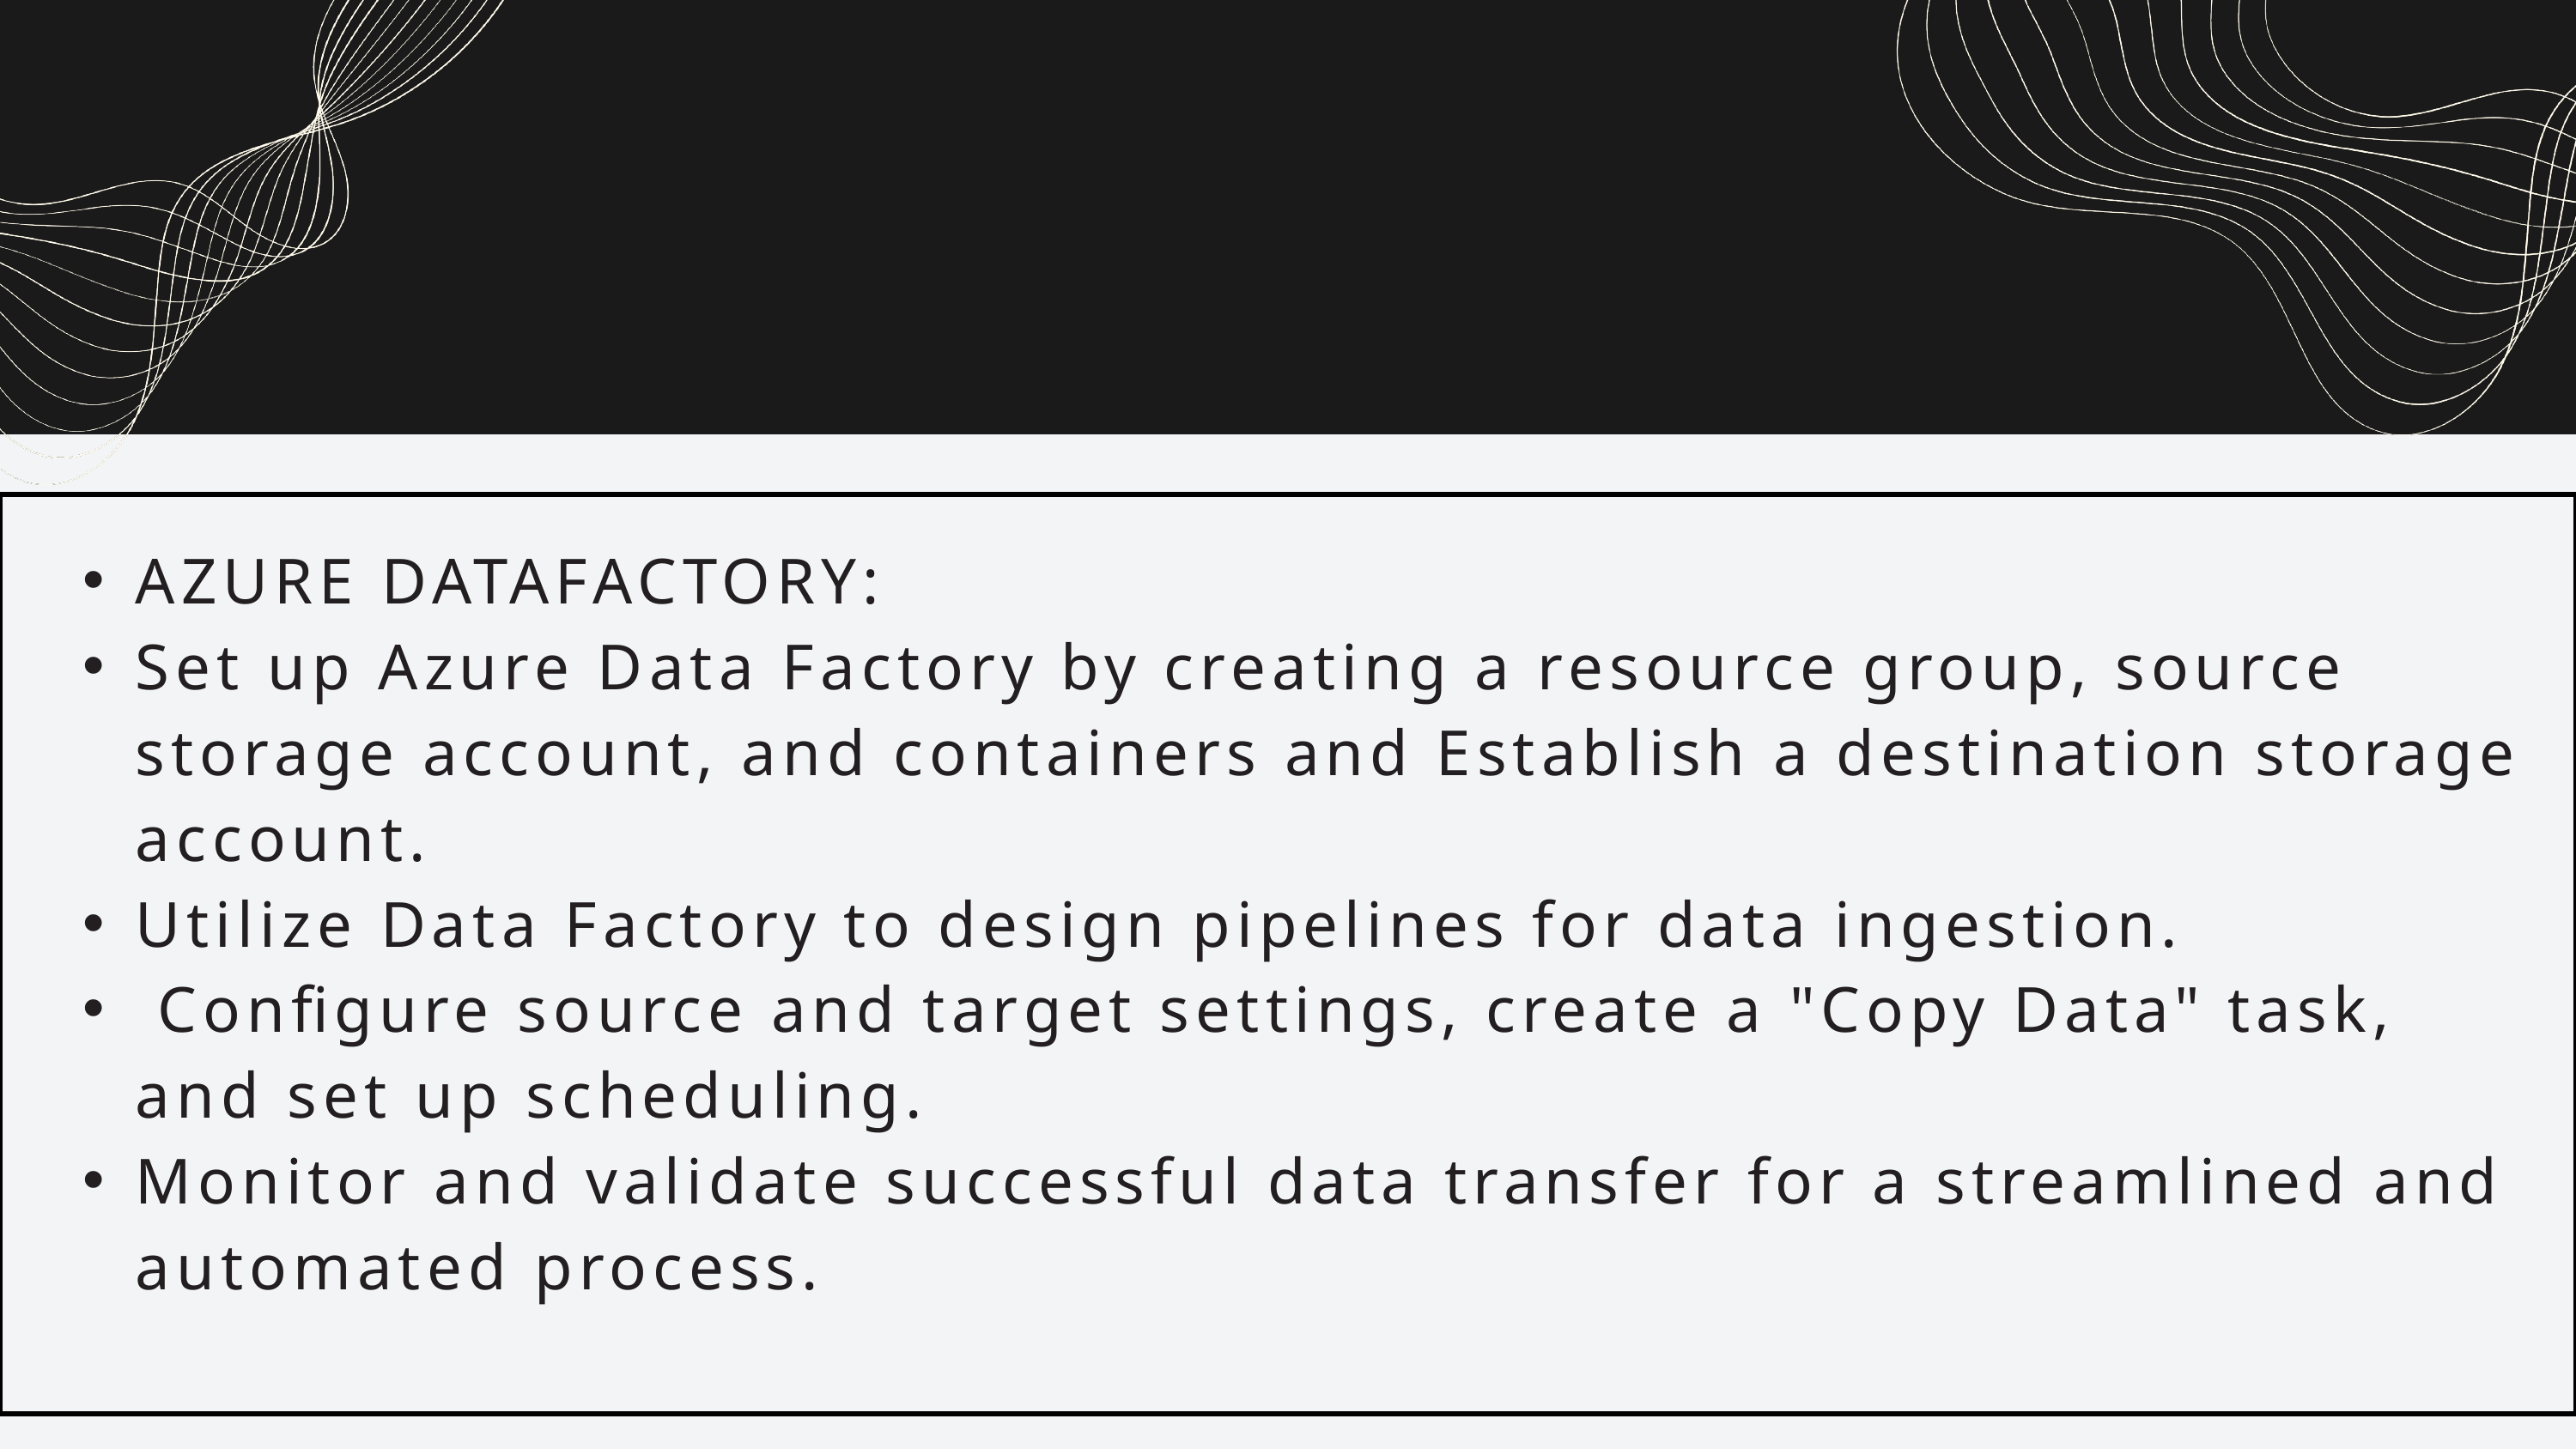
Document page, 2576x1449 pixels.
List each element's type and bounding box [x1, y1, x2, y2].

text_box [0, 445, 544, 485]
text_box [0, 494, 2576, 1415]
text_box [0, 0, 2576, 435]
